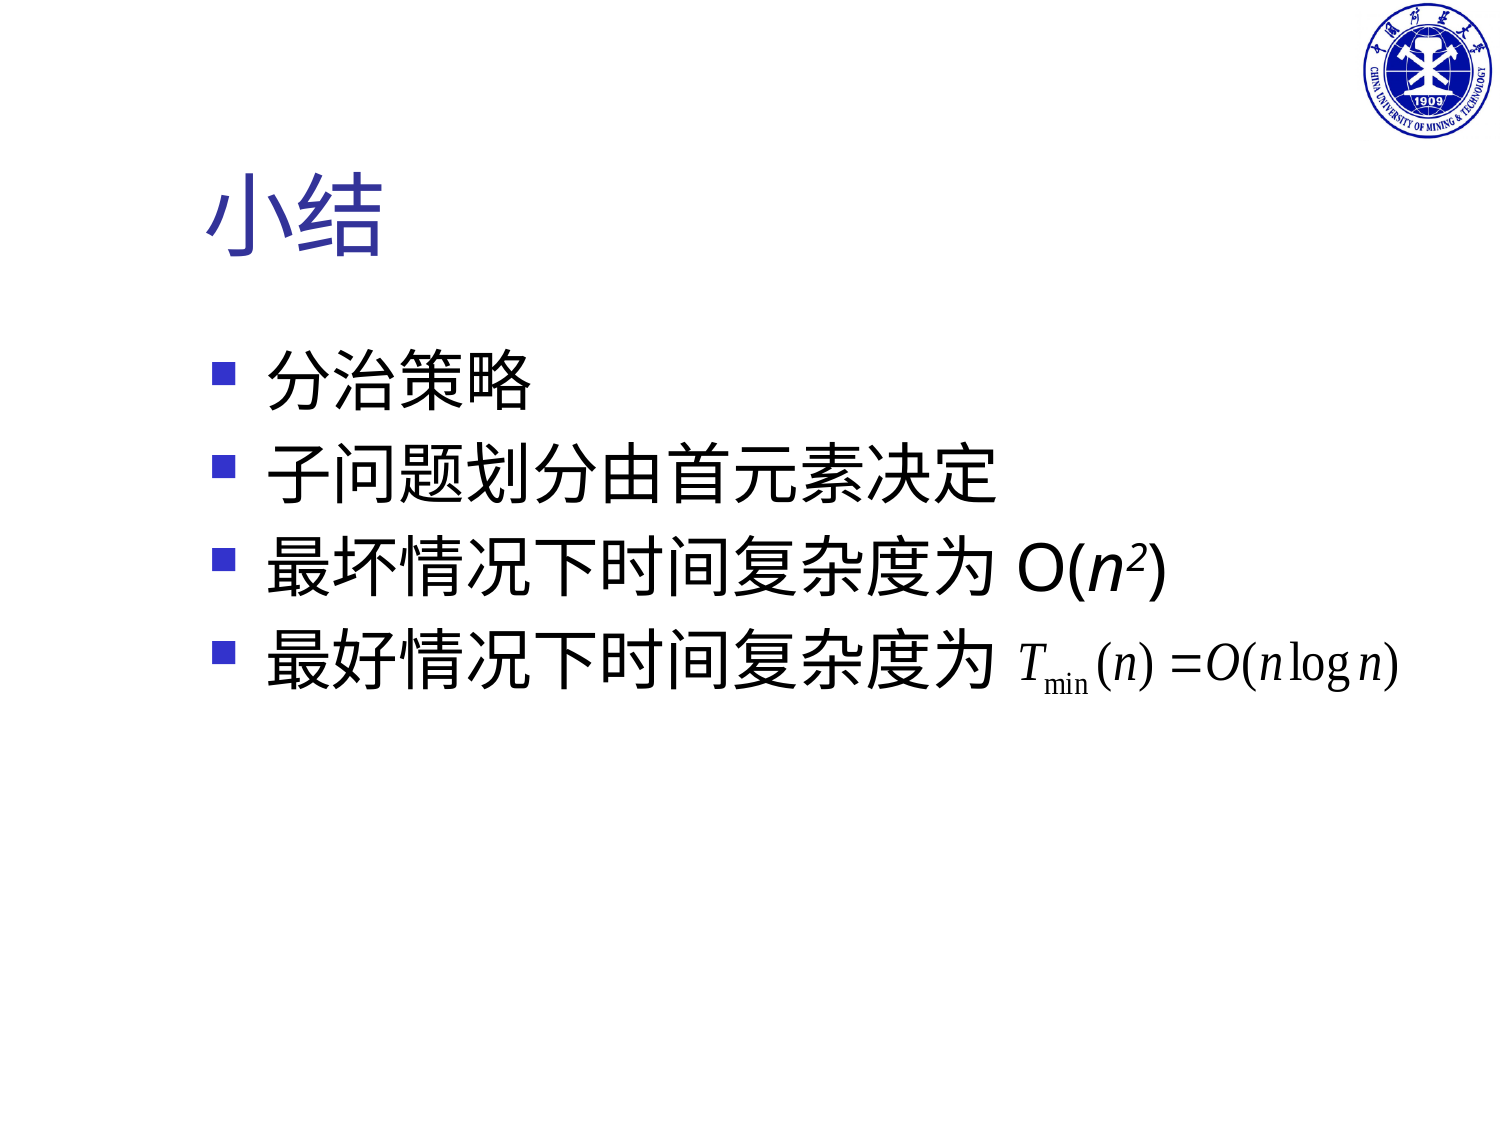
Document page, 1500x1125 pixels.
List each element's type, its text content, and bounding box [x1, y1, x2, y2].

title 小结 [188, 35, 1468, 275]
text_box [1013, 625, 1410, 704]
list 分治策略 子问题划分由首元素决定 最坏情况下时间复杂度为O(n2) 最好情况下时间复杂度为 [193, 331, 1469, 1006]
picture [1355, 0, 1500, 141]
